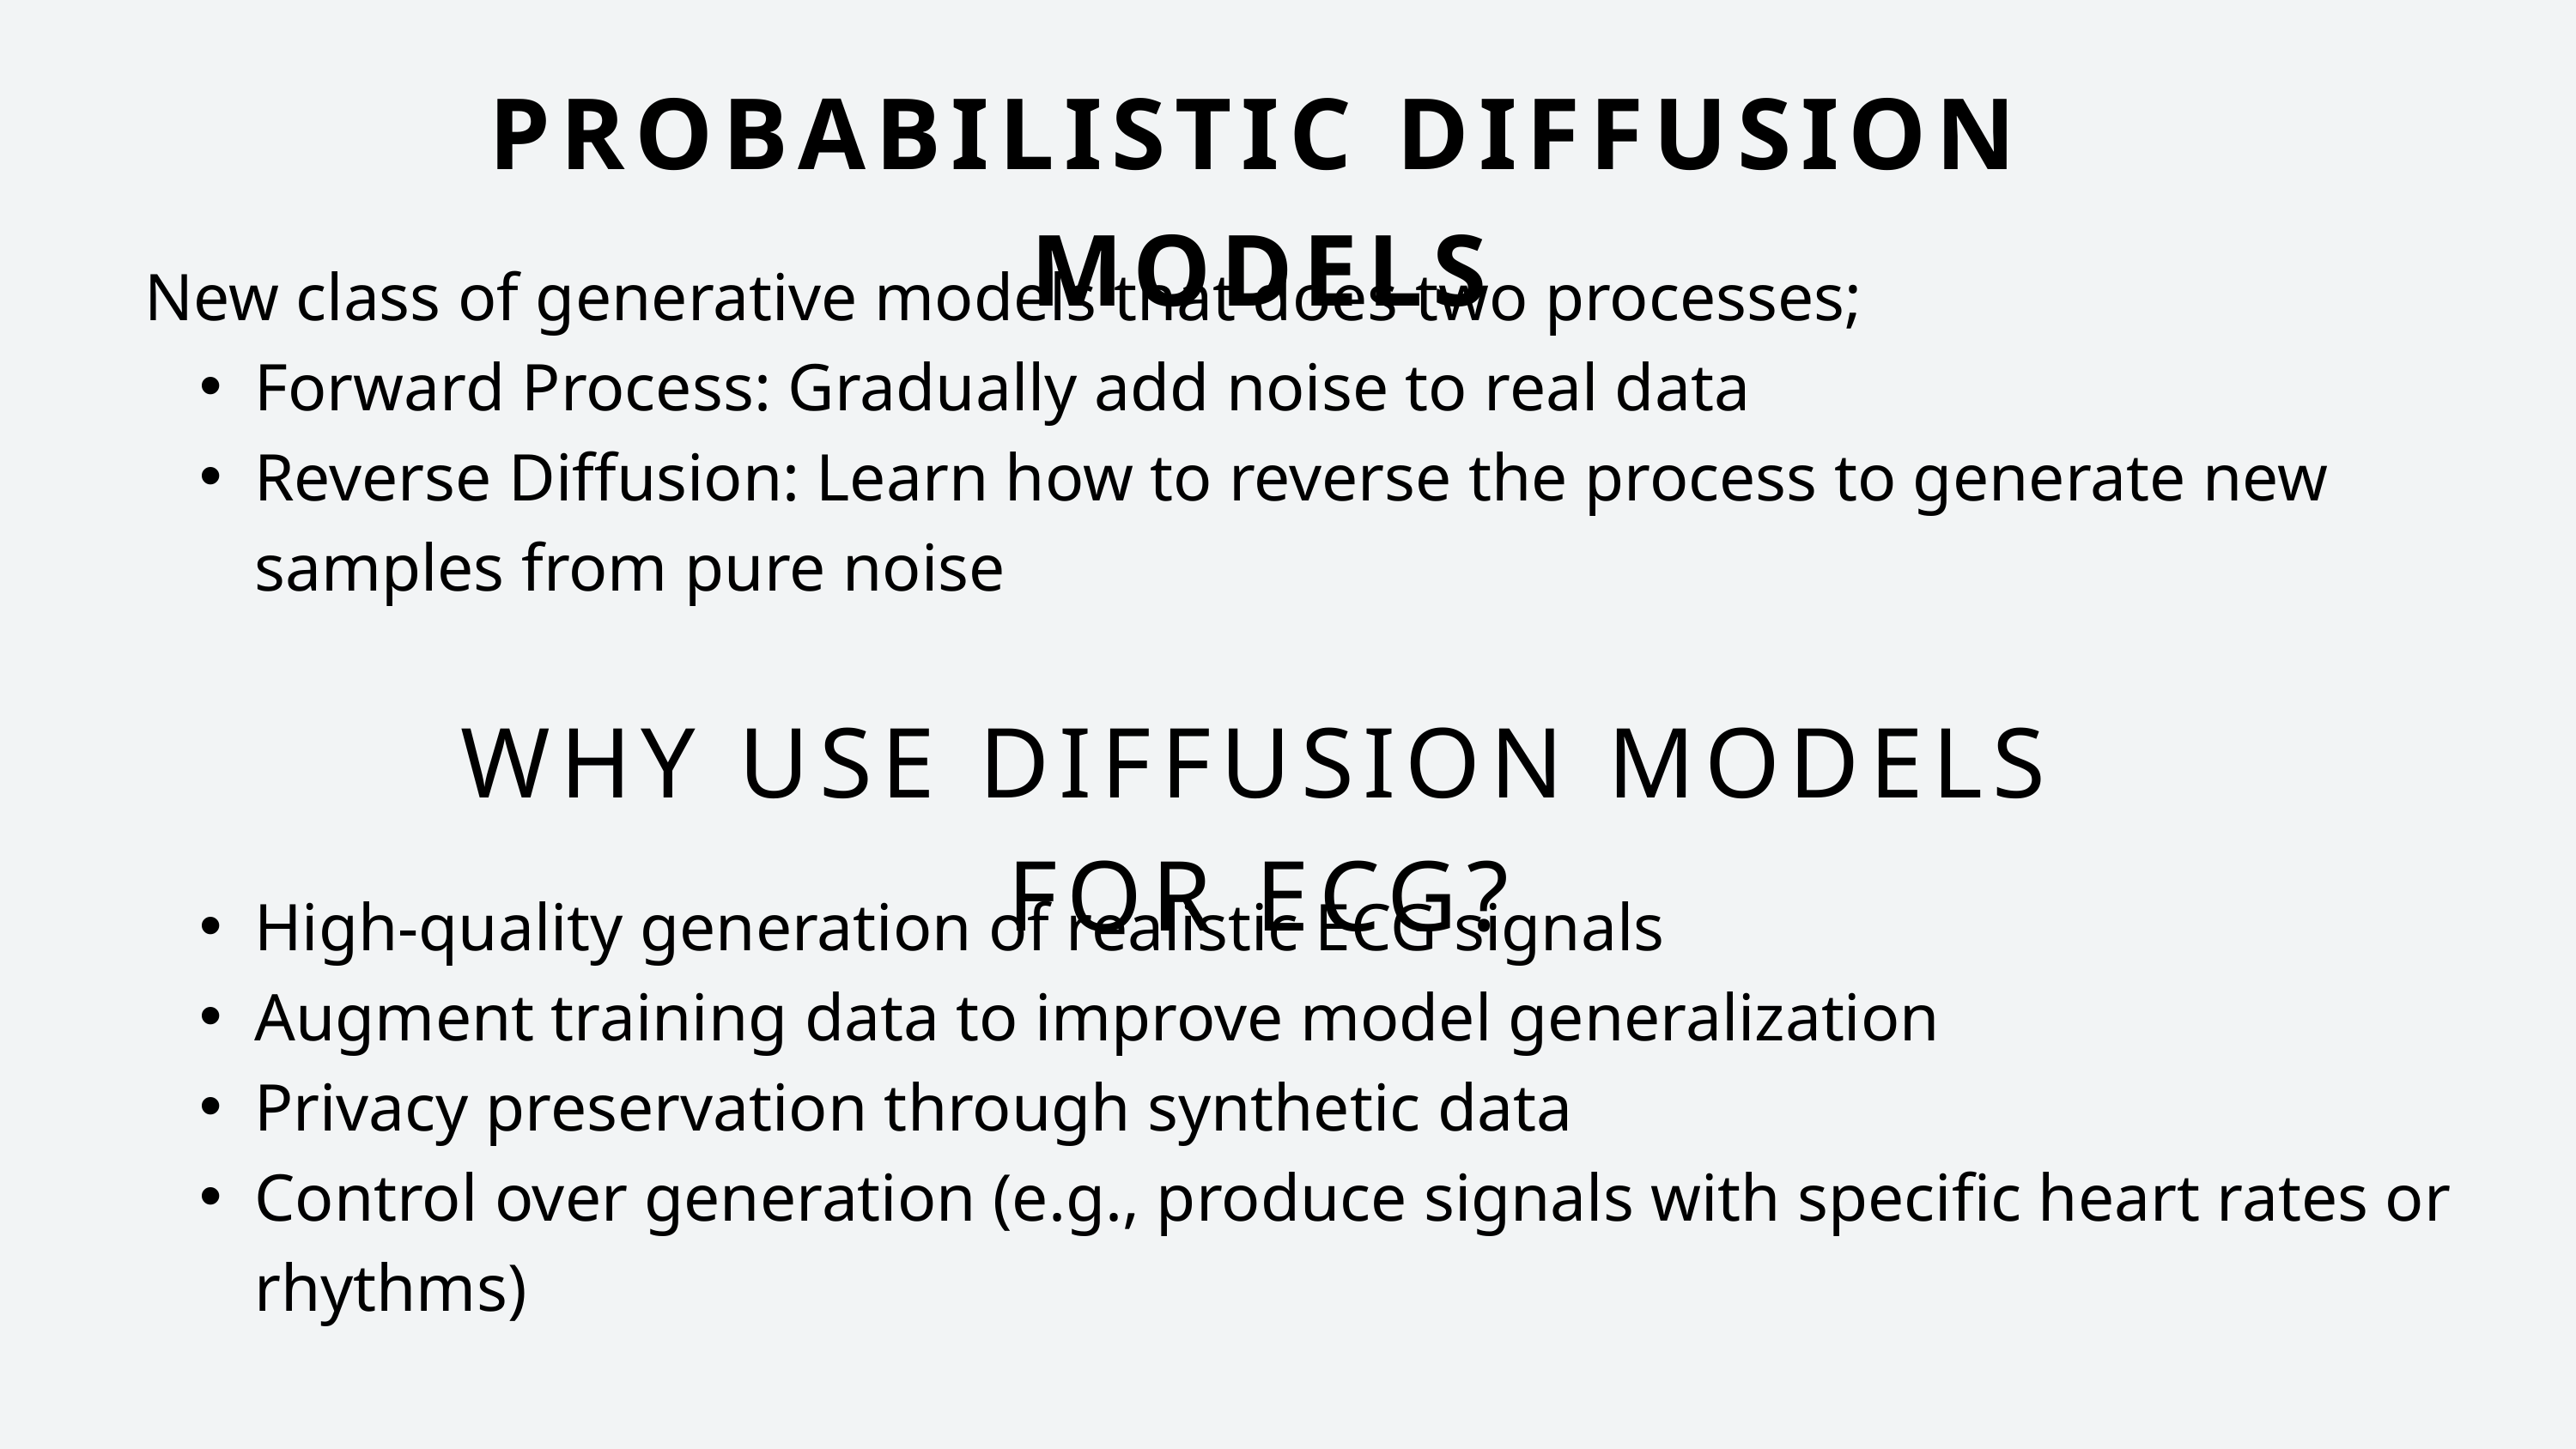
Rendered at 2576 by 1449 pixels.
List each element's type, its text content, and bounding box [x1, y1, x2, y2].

text_box PROBABILISTIC DIFFUSION MODELS [404, 53, 2114, 243]
text_box New class of generative models that does two processes; Forward Process: Gradually add noise to real data Reverse Diffusion: Learn how to reverse the process to generate new samples from pure noise [144, 243, 2341, 872]
text_box High-quality generation of realistic ECG signals Augment training data to improve model generalization Privacy preservation through synthetic data Control over generation (e.g., produce signals with specific heart rates or rhythms) [144, 872, 2576, 1449]
text_box WHY USE DIFFUSION MODELS FOR ECG? [396, 683, 2122, 872]
